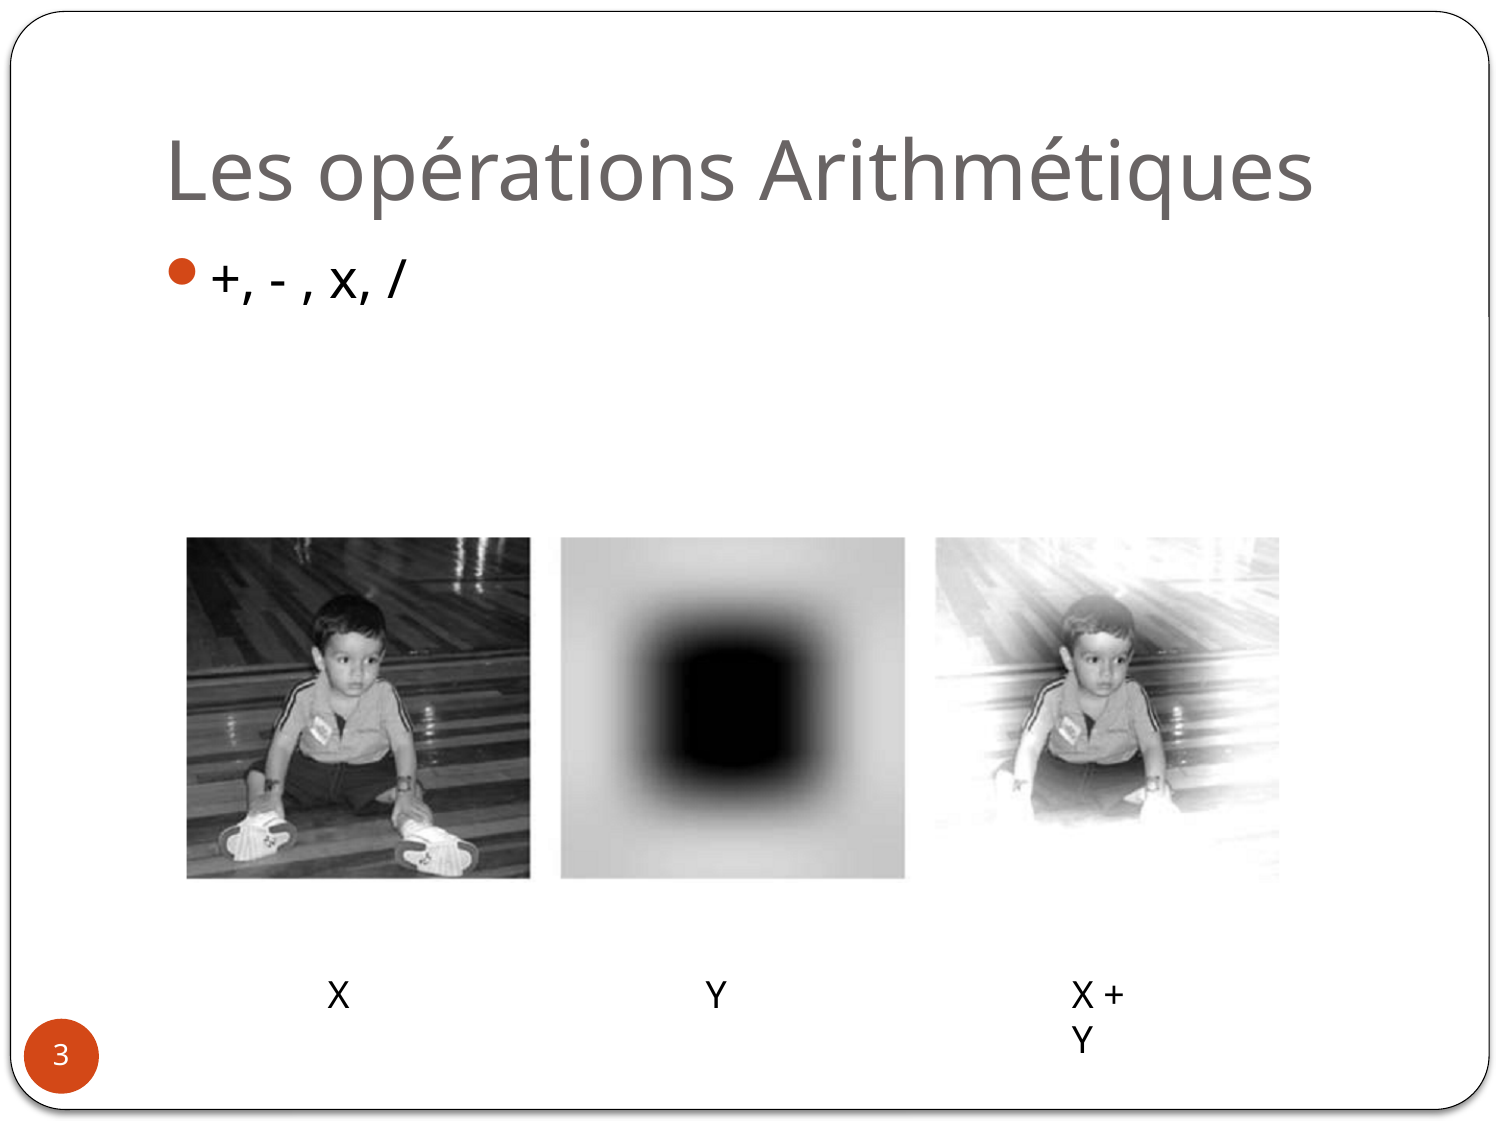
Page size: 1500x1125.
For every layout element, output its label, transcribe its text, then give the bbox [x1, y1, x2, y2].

slide_number 3 [23, 1018, 99, 1094]
text_box X + Y [1057, 964, 1164, 1069]
text_box X [312, 964, 420, 1024]
picture [170, 526, 1299, 883]
text_box Y [690, 964, 798, 1024]
list +, - , x, / [150, 237, 1425, 988]
title Les opérations Arithmétiques [150, 45, 1425, 233]
